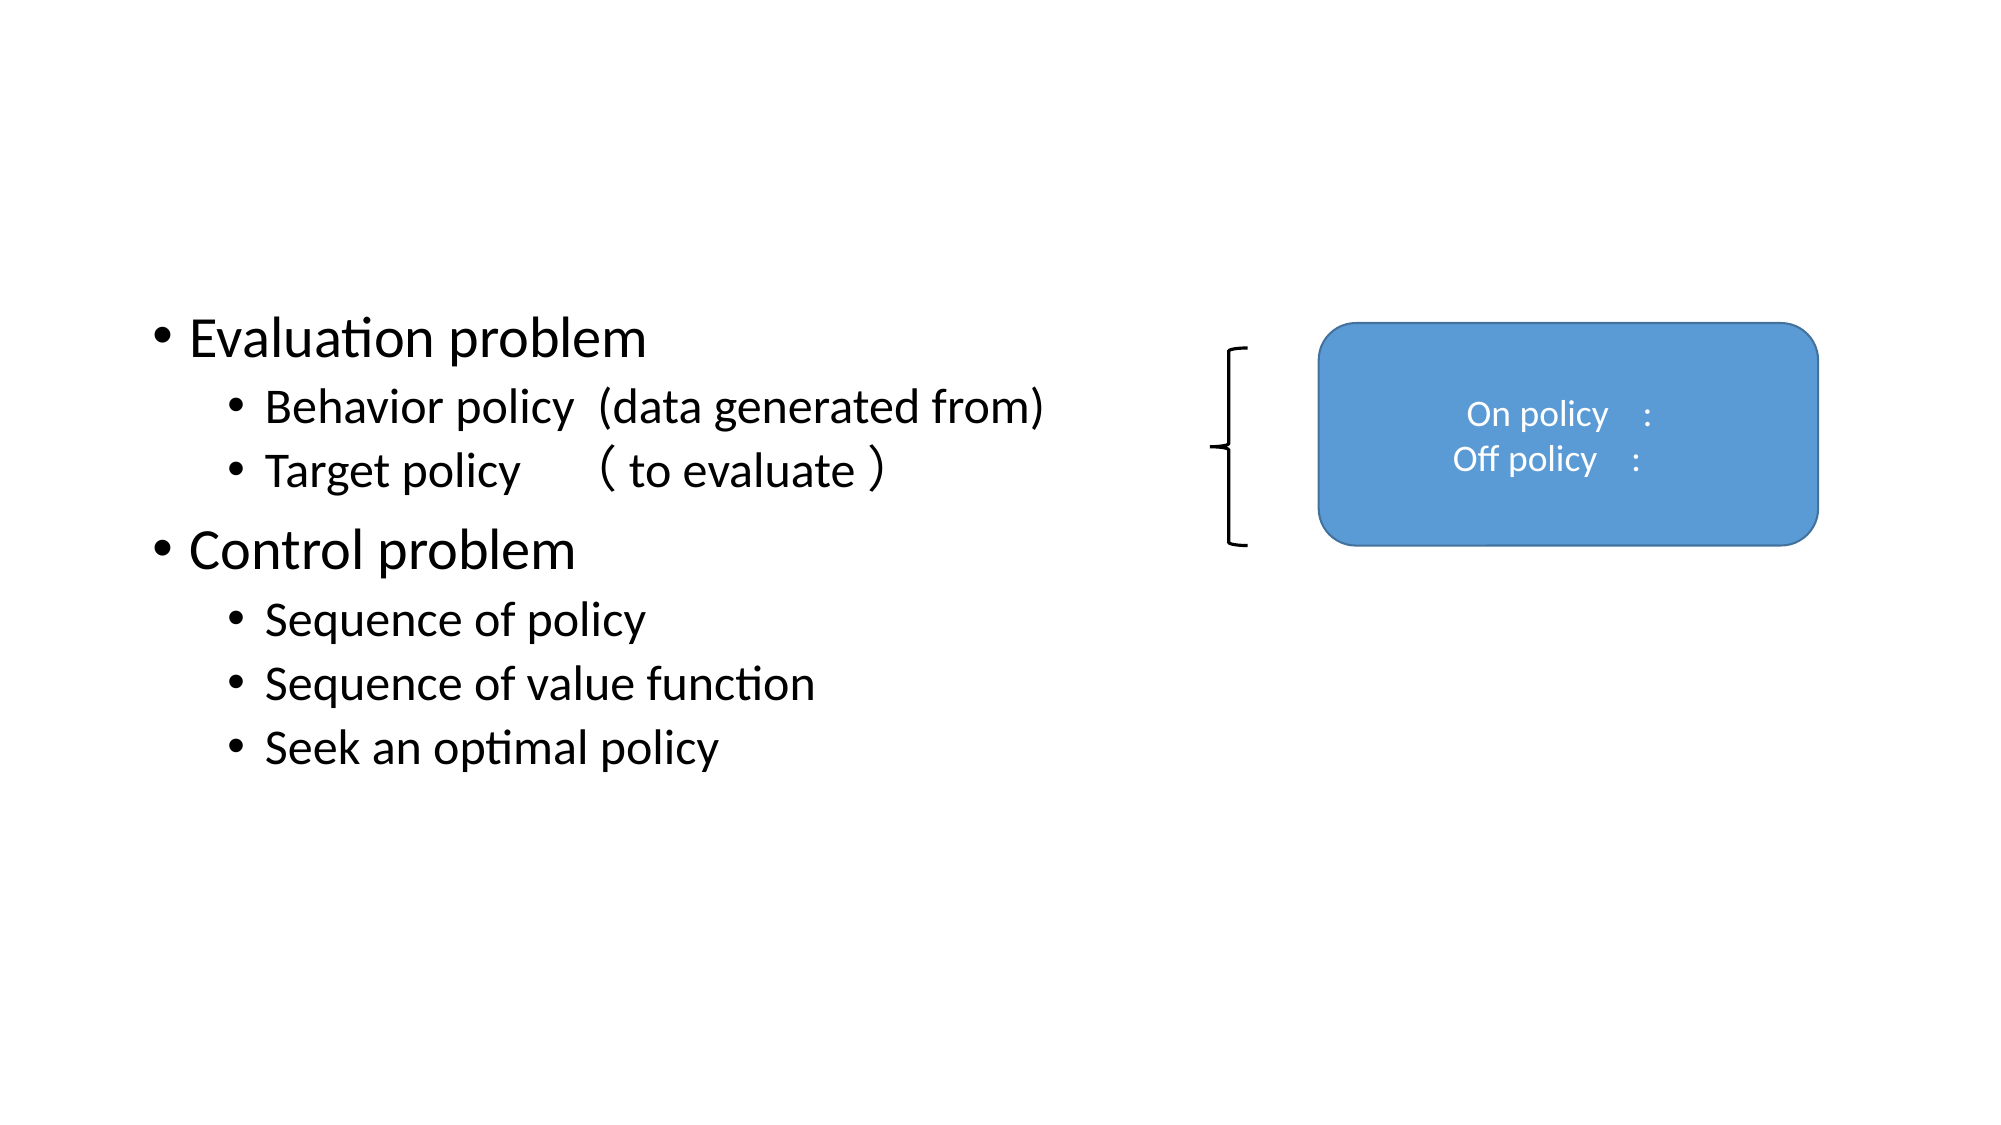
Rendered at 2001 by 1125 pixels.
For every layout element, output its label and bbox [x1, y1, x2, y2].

text_box [1209, 322, 1819, 546]
